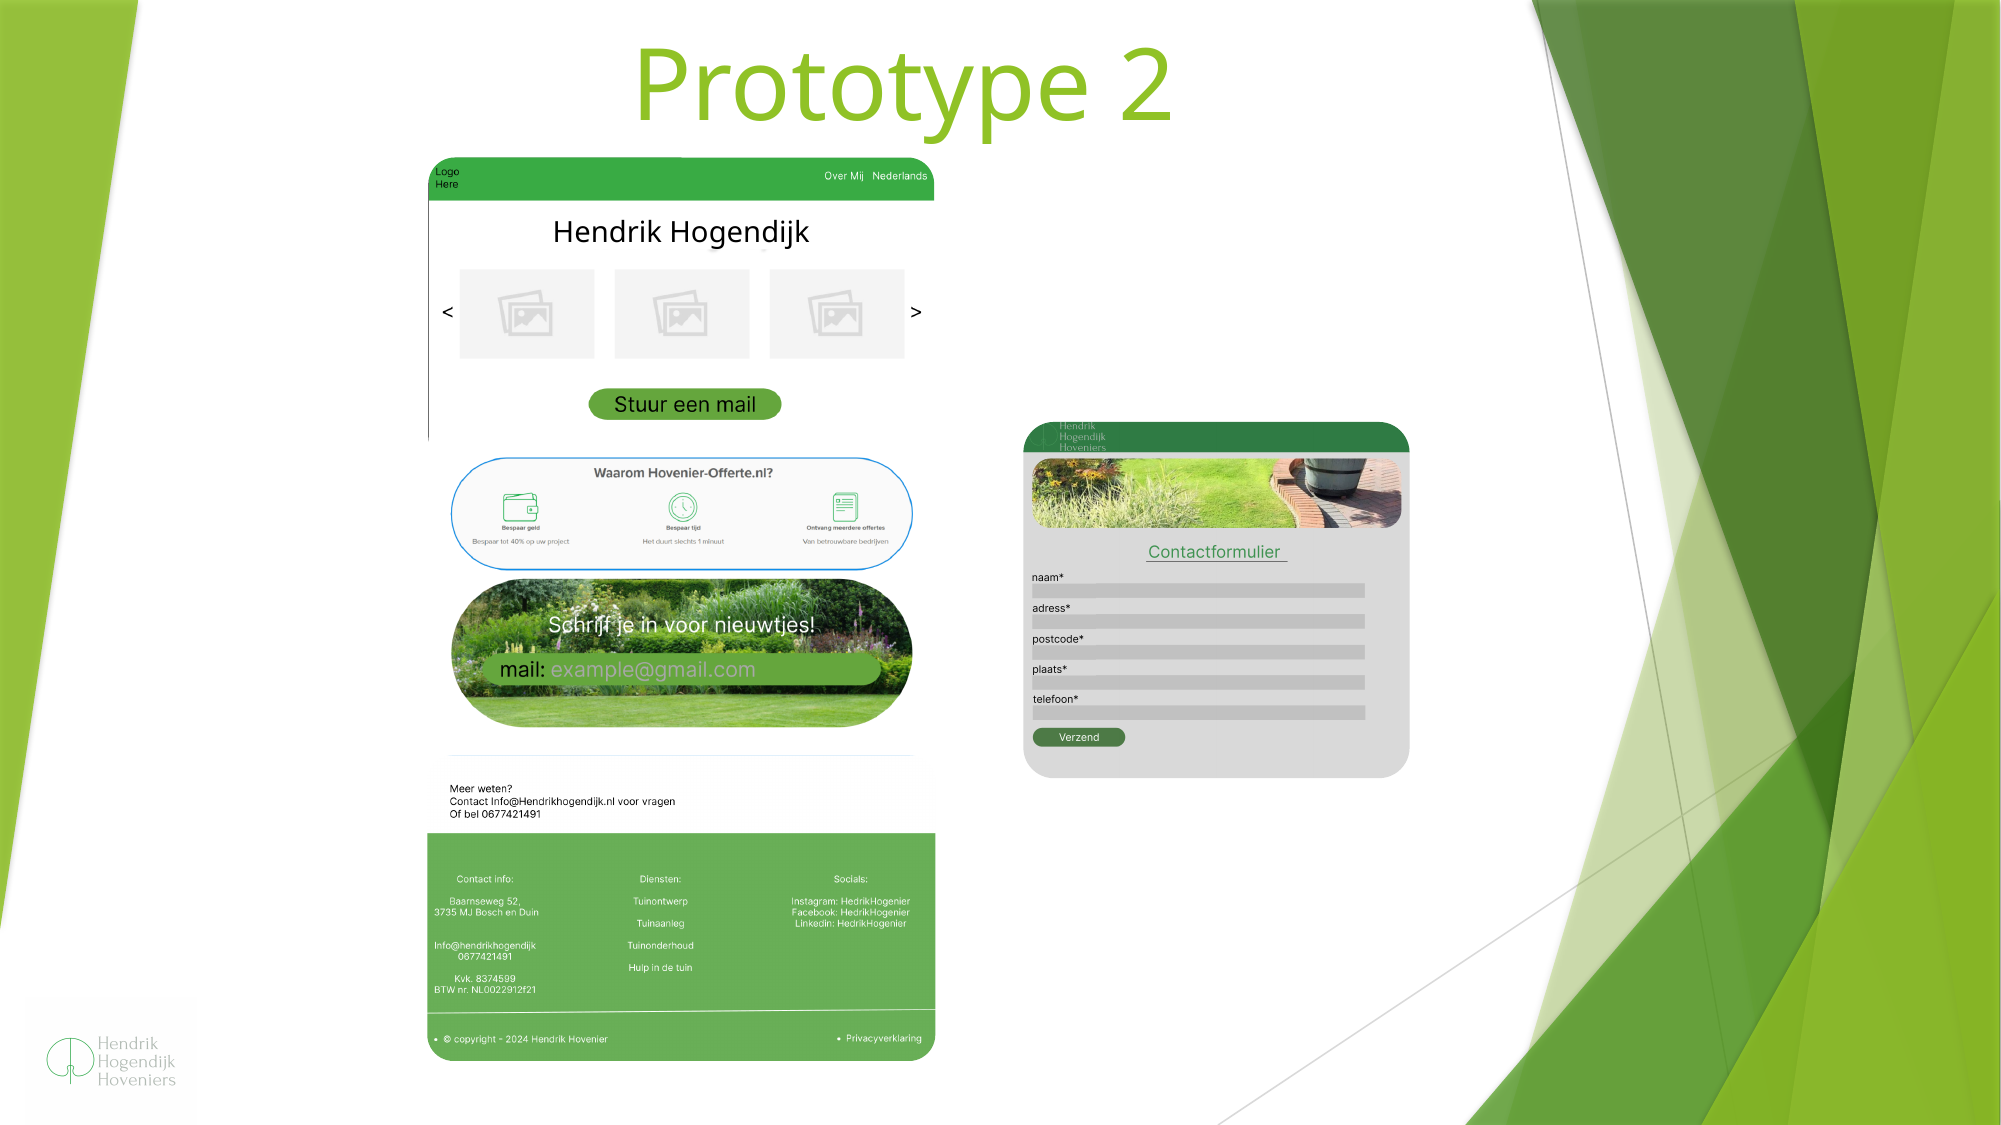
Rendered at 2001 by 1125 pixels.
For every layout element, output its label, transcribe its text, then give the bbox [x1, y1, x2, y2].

picture [1022, 421, 1411, 779]
picture [426, 156, 936, 1062]
picture [25, 996, 197, 1125]
title Prototype 2 [223, 0, 1584, 149]
